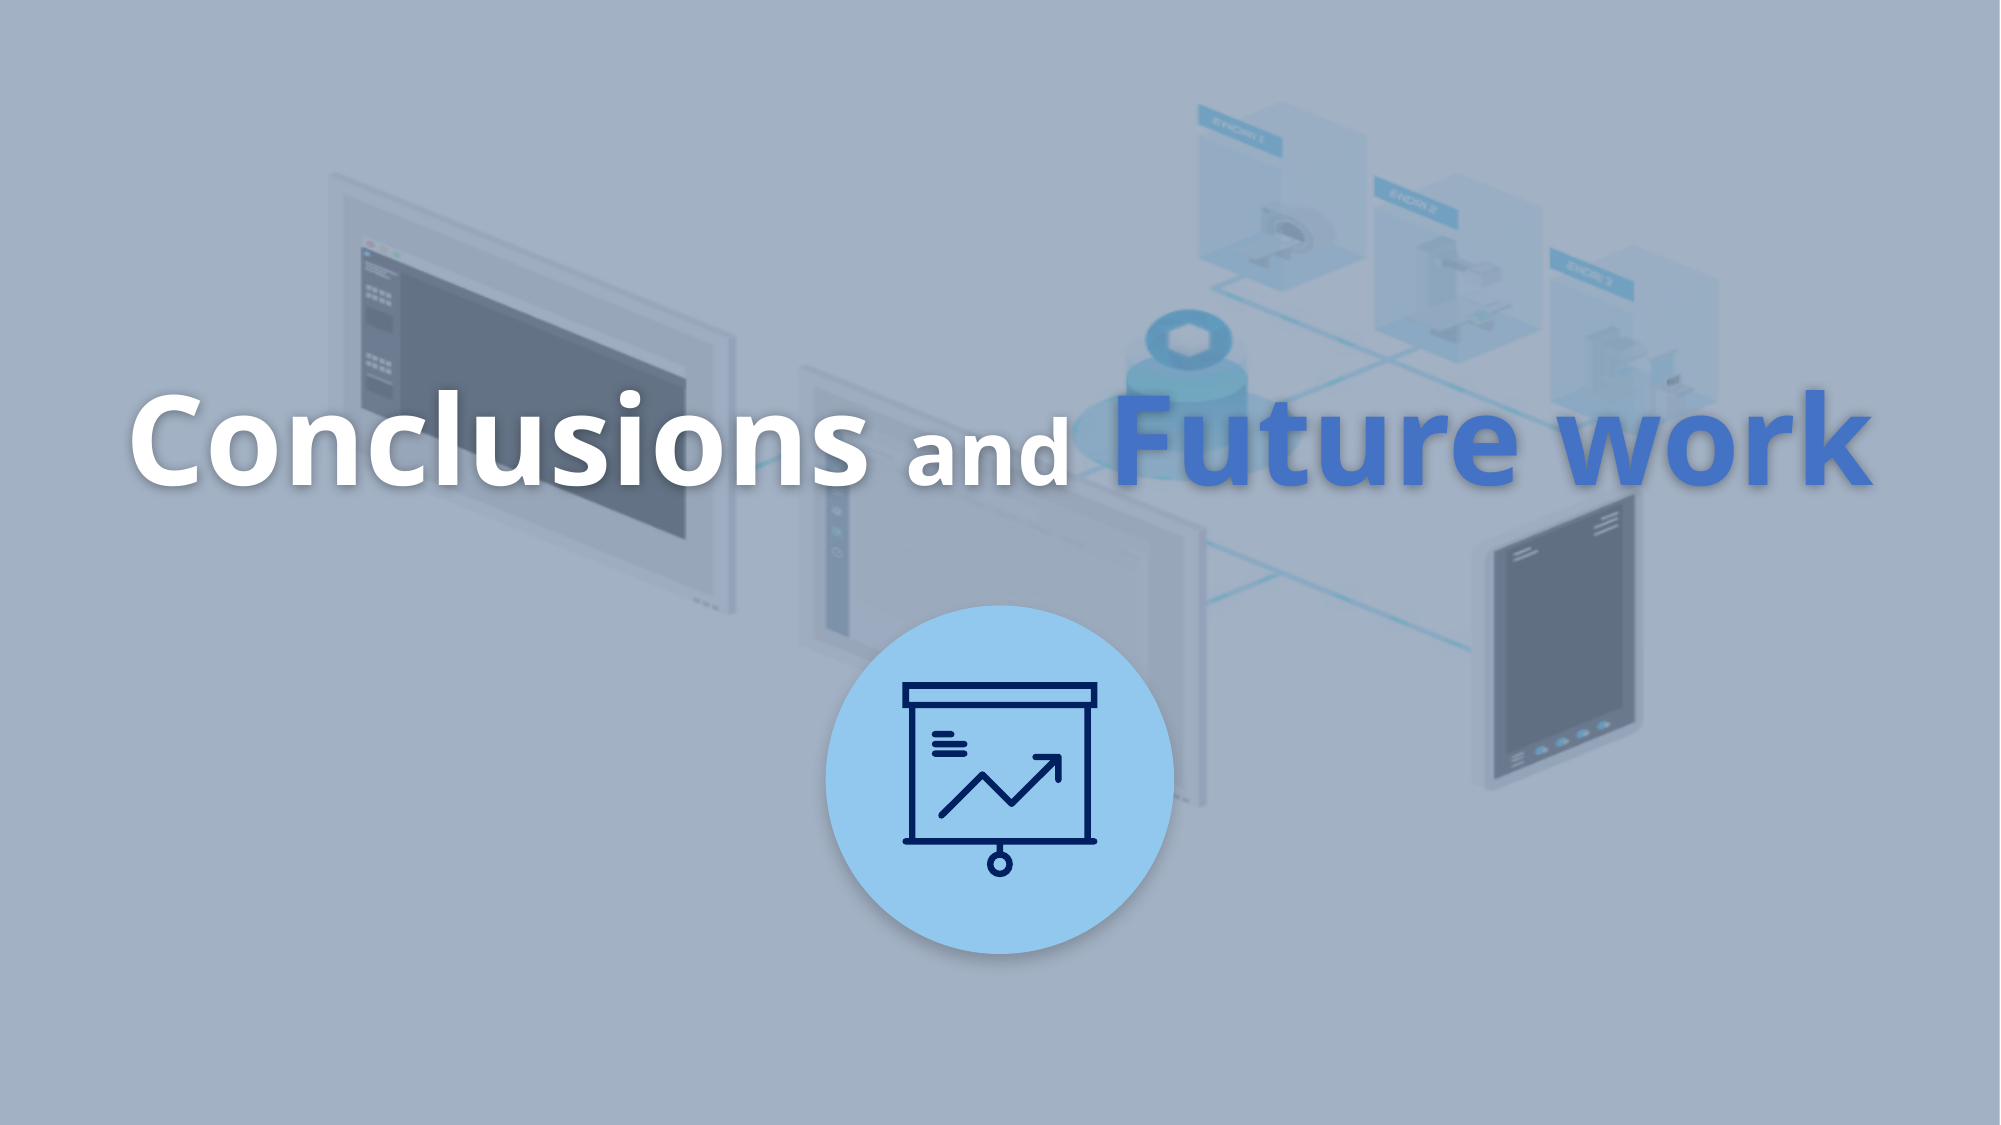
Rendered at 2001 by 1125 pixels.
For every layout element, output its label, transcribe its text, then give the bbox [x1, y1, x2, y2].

text_box [850, 870, 1149, 954]
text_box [902, 681, 1098, 878]
text_box [0, 0, 2000, 1125]
title Conclusions and Future work [100, 326, 270, 563]
picture [275, 65, 1753, 862]
title Conclusions and Future work [1757, 326, 1900, 563]
